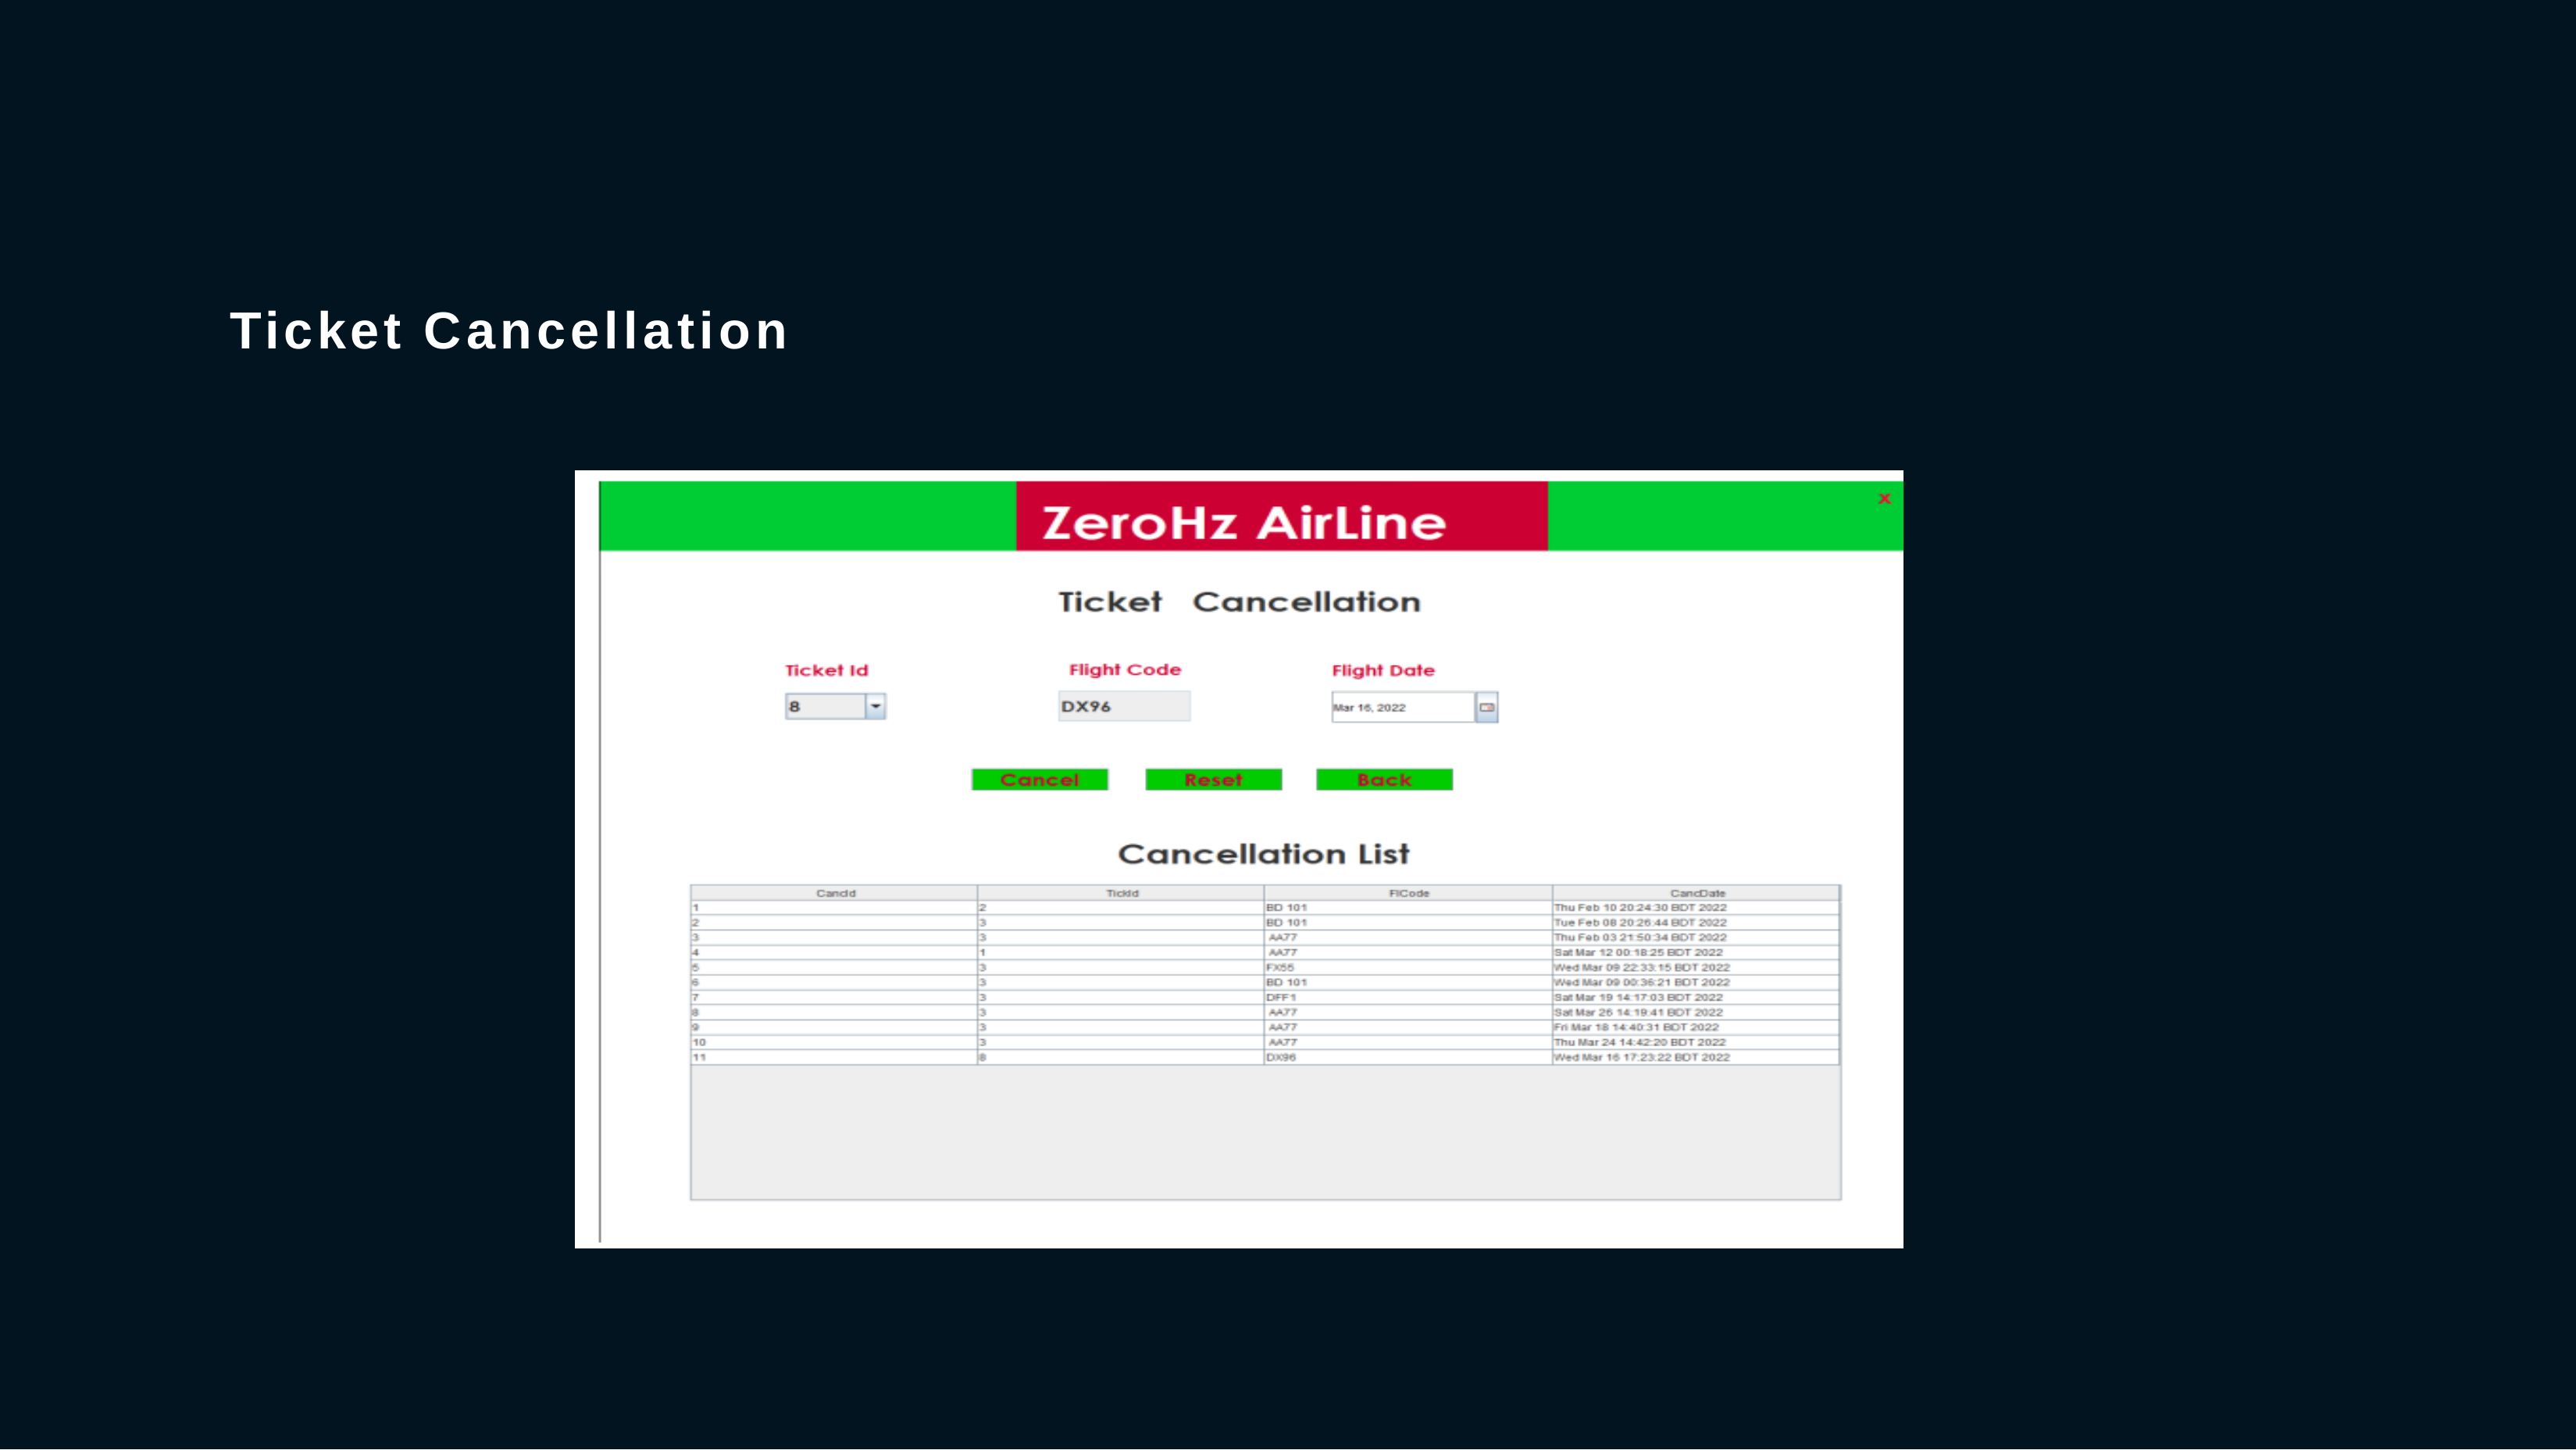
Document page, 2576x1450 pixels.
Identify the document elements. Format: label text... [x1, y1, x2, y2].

picture [0, 0, 2576, 1449]
text_box Ticket Cancellation [228, 295, 1157, 359]
